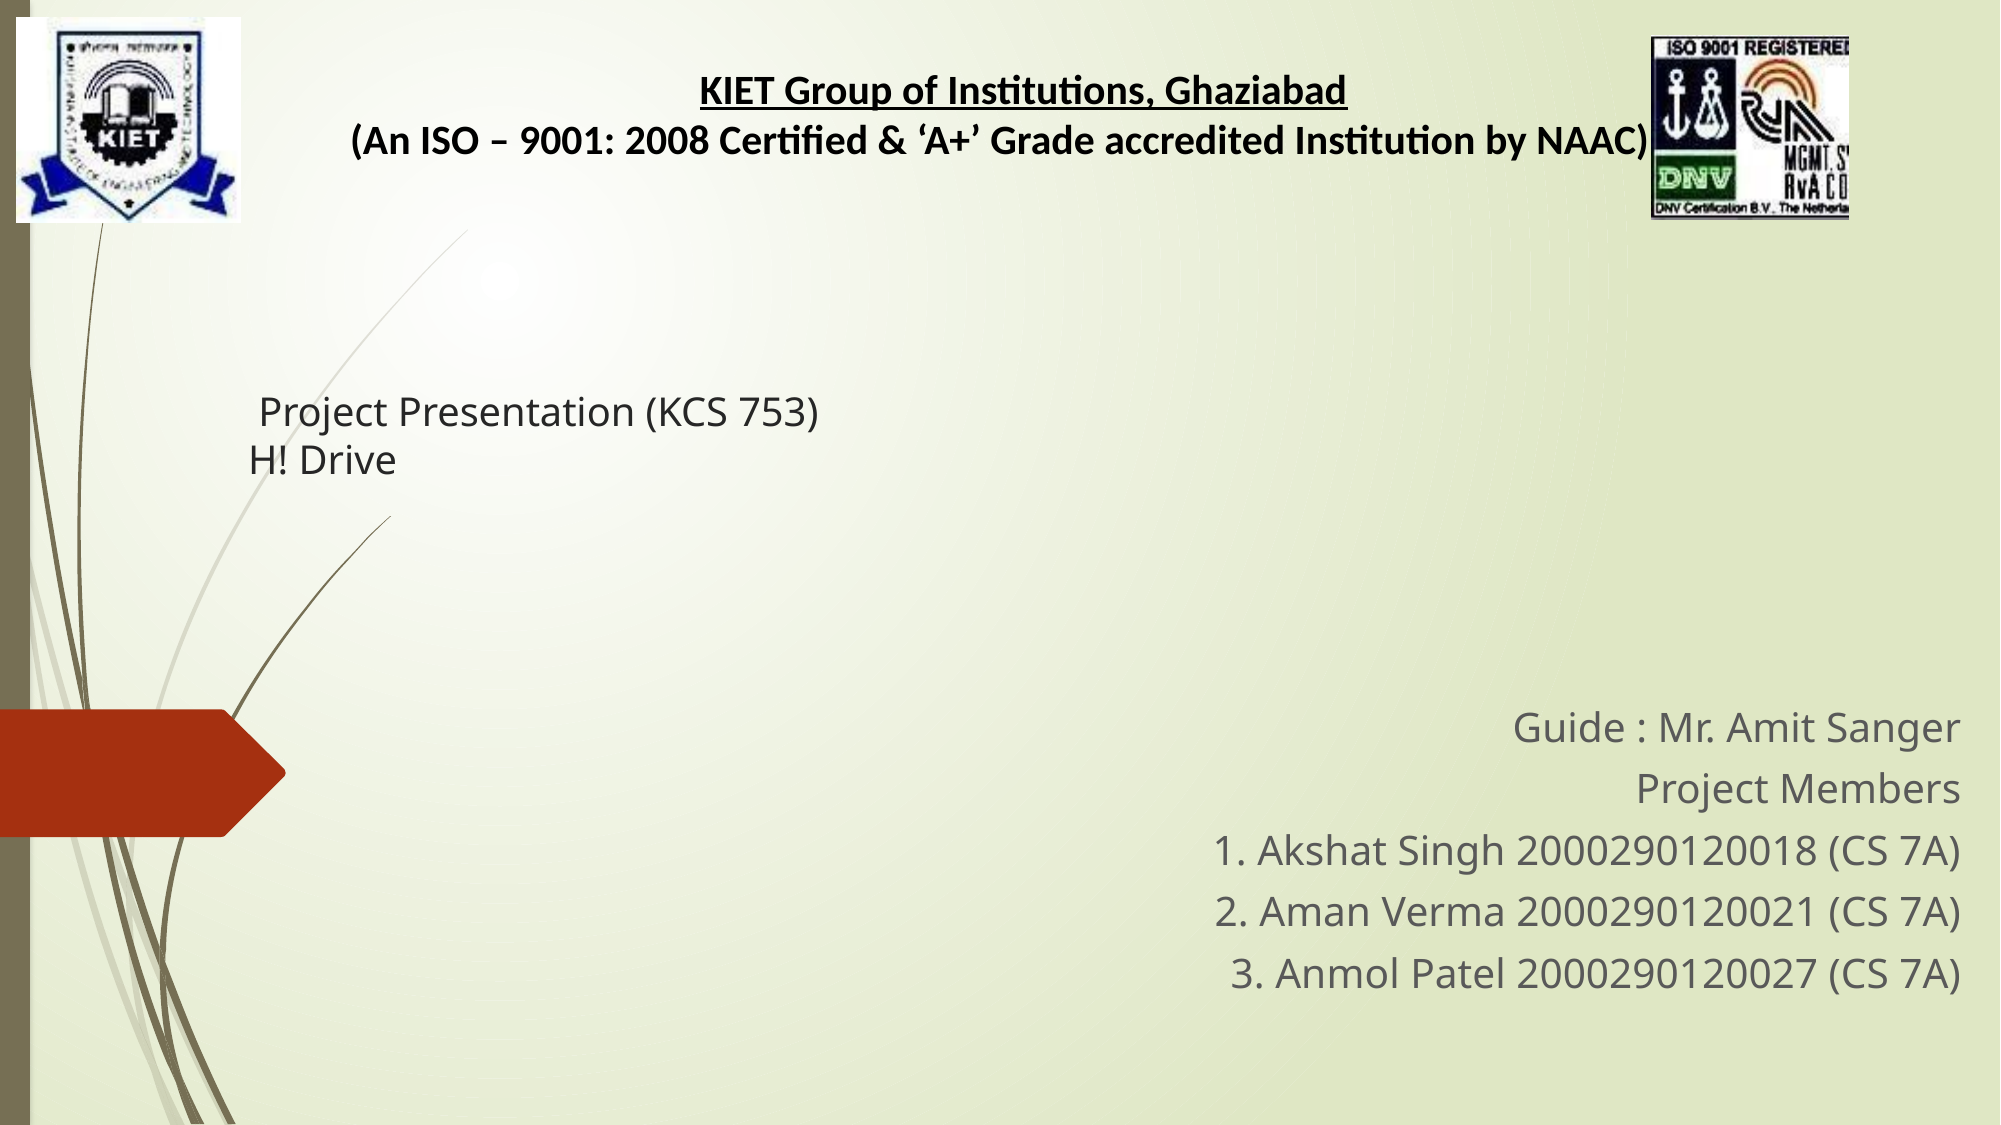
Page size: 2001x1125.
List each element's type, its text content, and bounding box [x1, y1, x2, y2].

picture [1651, 35, 1849, 220]
text_box [0, 0, 2000, 75]
picture [15, 17, 241, 223]
text_box KIET Group of Institutions, Ghaziabad (An ISO – 9001: 2008 Certified & ‘A+’ Grade accredited Institution by NAAC) [334, 54, 1646, 170]
title Project Presentation (KCS 753) H! Drive [233, 75, 1734, 490]
subtitle Guide : Mr. Amit Sanger Project Members 1. Akshat Singh 2000290120018 (CS 7A) 2. Aman Verma 2000290120021 (CS 7A) 3. Anmol Patel 2000290120027 (CS 7A) [351, 694, 1977, 1006]
